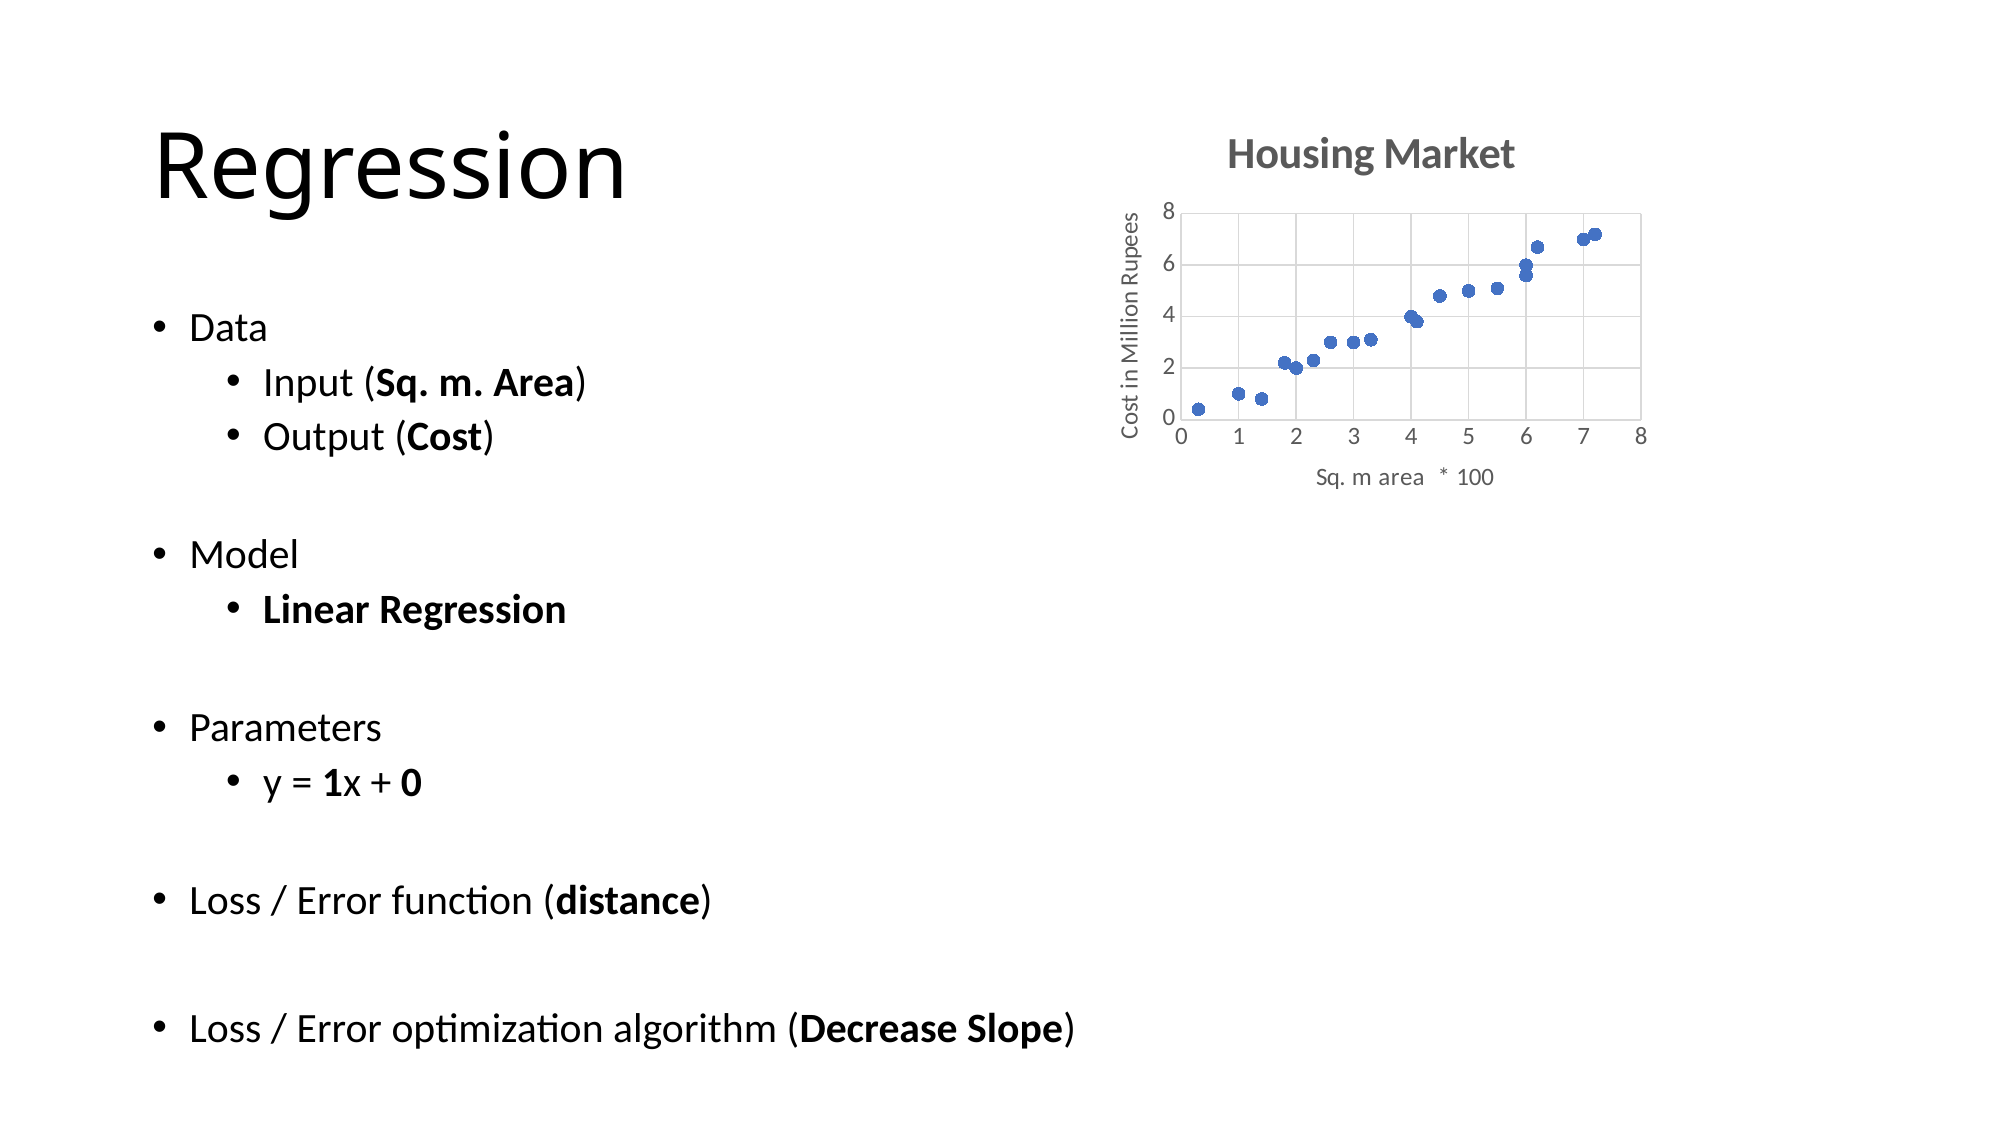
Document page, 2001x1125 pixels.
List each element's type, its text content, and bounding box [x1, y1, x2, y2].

chart [1084, 106, 1659, 524]
text_box Data Input (Sq. m. Area) Output (Cost) Model Linear Regression Parameters y = 1x + 0 Loss / Error function (distance) Loss / Error optimization algorithm (Decrease Slope) [137, 298, 1218, 1066]
title Regression [137, 59, 1863, 278]
